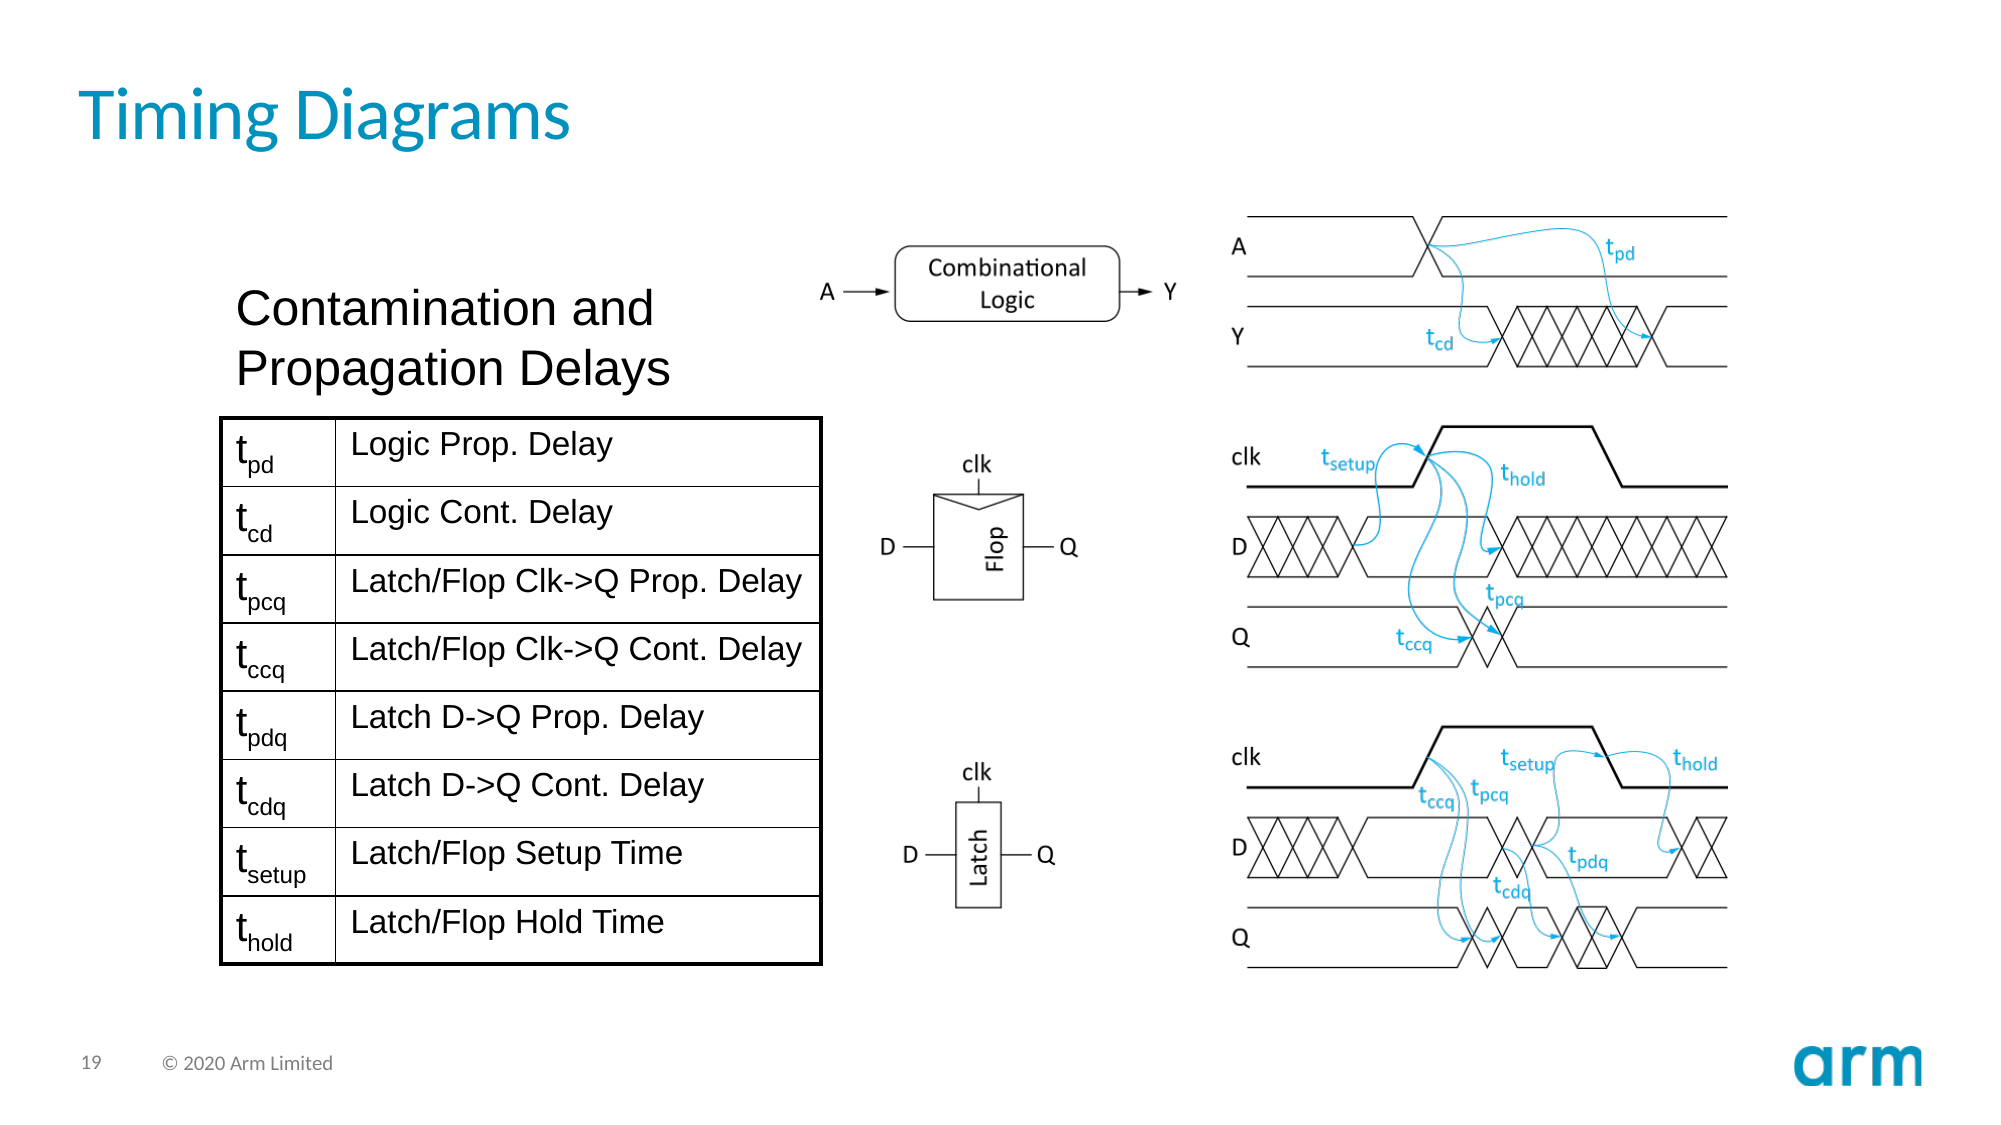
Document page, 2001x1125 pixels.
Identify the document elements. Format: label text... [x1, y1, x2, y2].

table_cell Latch/Flop Clk->Q Cont. Delay [336, 624, 819, 690]
table_header Logic Prop. Delay [336, 420, 819, 486]
text_box Contamination and Propagation Delays [220, 268, 696, 403]
table_cell Latch D->Q Cont. Delay [336, 760, 819, 827]
table_cell Latch D->Q Prop. Delay [336, 692, 819, 759]
table_cell Latch/Flop Hold Time [336, 897, 819, 962]
table_cell tsetup [223, 828, 335, 895]
table_cell tpdq [223, 692, 335, 759]
table_header tpd [223, 420, 335, 486]
table_cell Latch/Flop Setup Time [336, 828, 819, 895]
table_cell tcd [223, 487, 335, 554]
table_cell Latch/Flop Clk->Q Prop. Delay [336, 556, 819, 622]
table_cell Logic Cont. Delay [336, 487, 819, 554]
table_cell tccq [223, 624, 335, 690]
title Timing Diagrams [78, 78, 1922, 186]
table_cell thold [223, 897, 335, 962]
picture [820, 216, 1728, 969]
table_cell tpcq [223, 556, 335, 622]
table_cell tcdq [223, 760, 335, 827]
